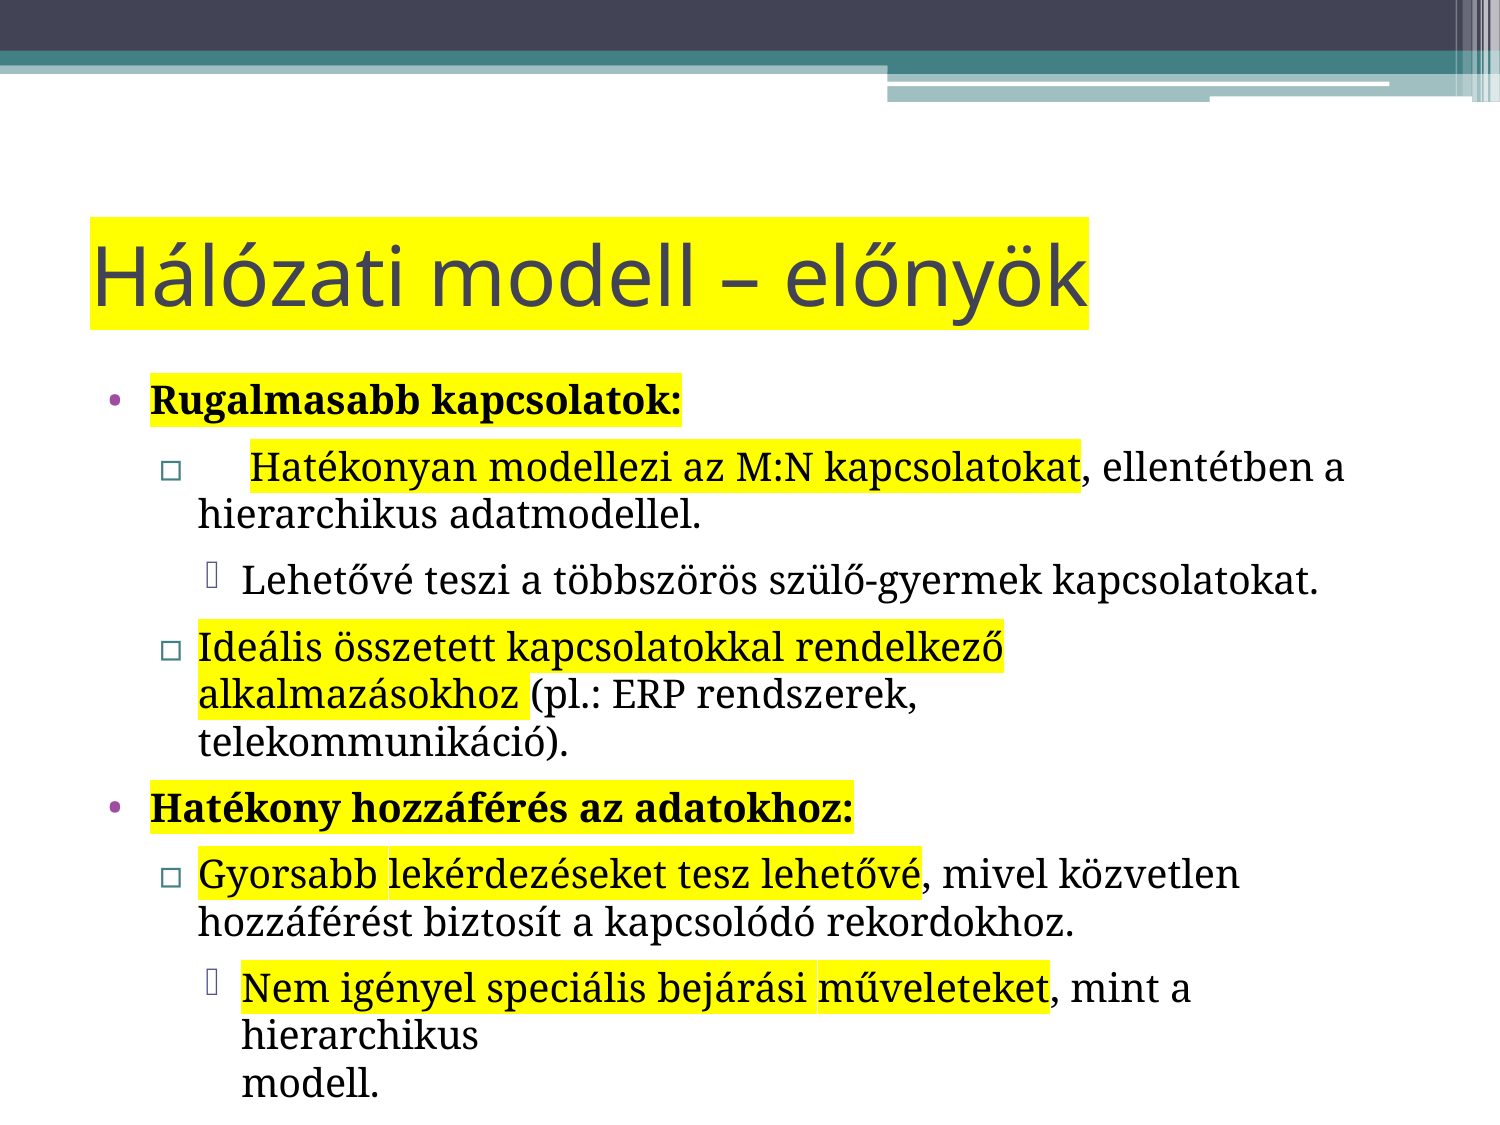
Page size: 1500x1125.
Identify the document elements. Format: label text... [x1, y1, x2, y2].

title Hálózati modell – előnyök [87, 220, 1385, 411]
text_box Rugalmasabb kapcsolatok: ▫ Hatékonyan modellezi az M:N kapcsolatokat, ellentétben a hierarchikus adatmodellel. Lehetővé teszi a többszörös szülő-gyermek kapcsolatokat. ▫ Ideális összetett kapcsolatokkal rendelkező alkalmazásokhoz (pl.: ERP rendszerek, telekommunikáció). Hatékony hozzáférés az adatokhoz: ▫ Gyorsabb lekérdezéseket tesz lehetővé, mivel közvetlen hozzáférést biztosít a kapcsolódó rekordokhoz. Nem igényel speciális bejárási műveleteket, mint a hierarchikus modell. [105, 354, 1362, 1106]
